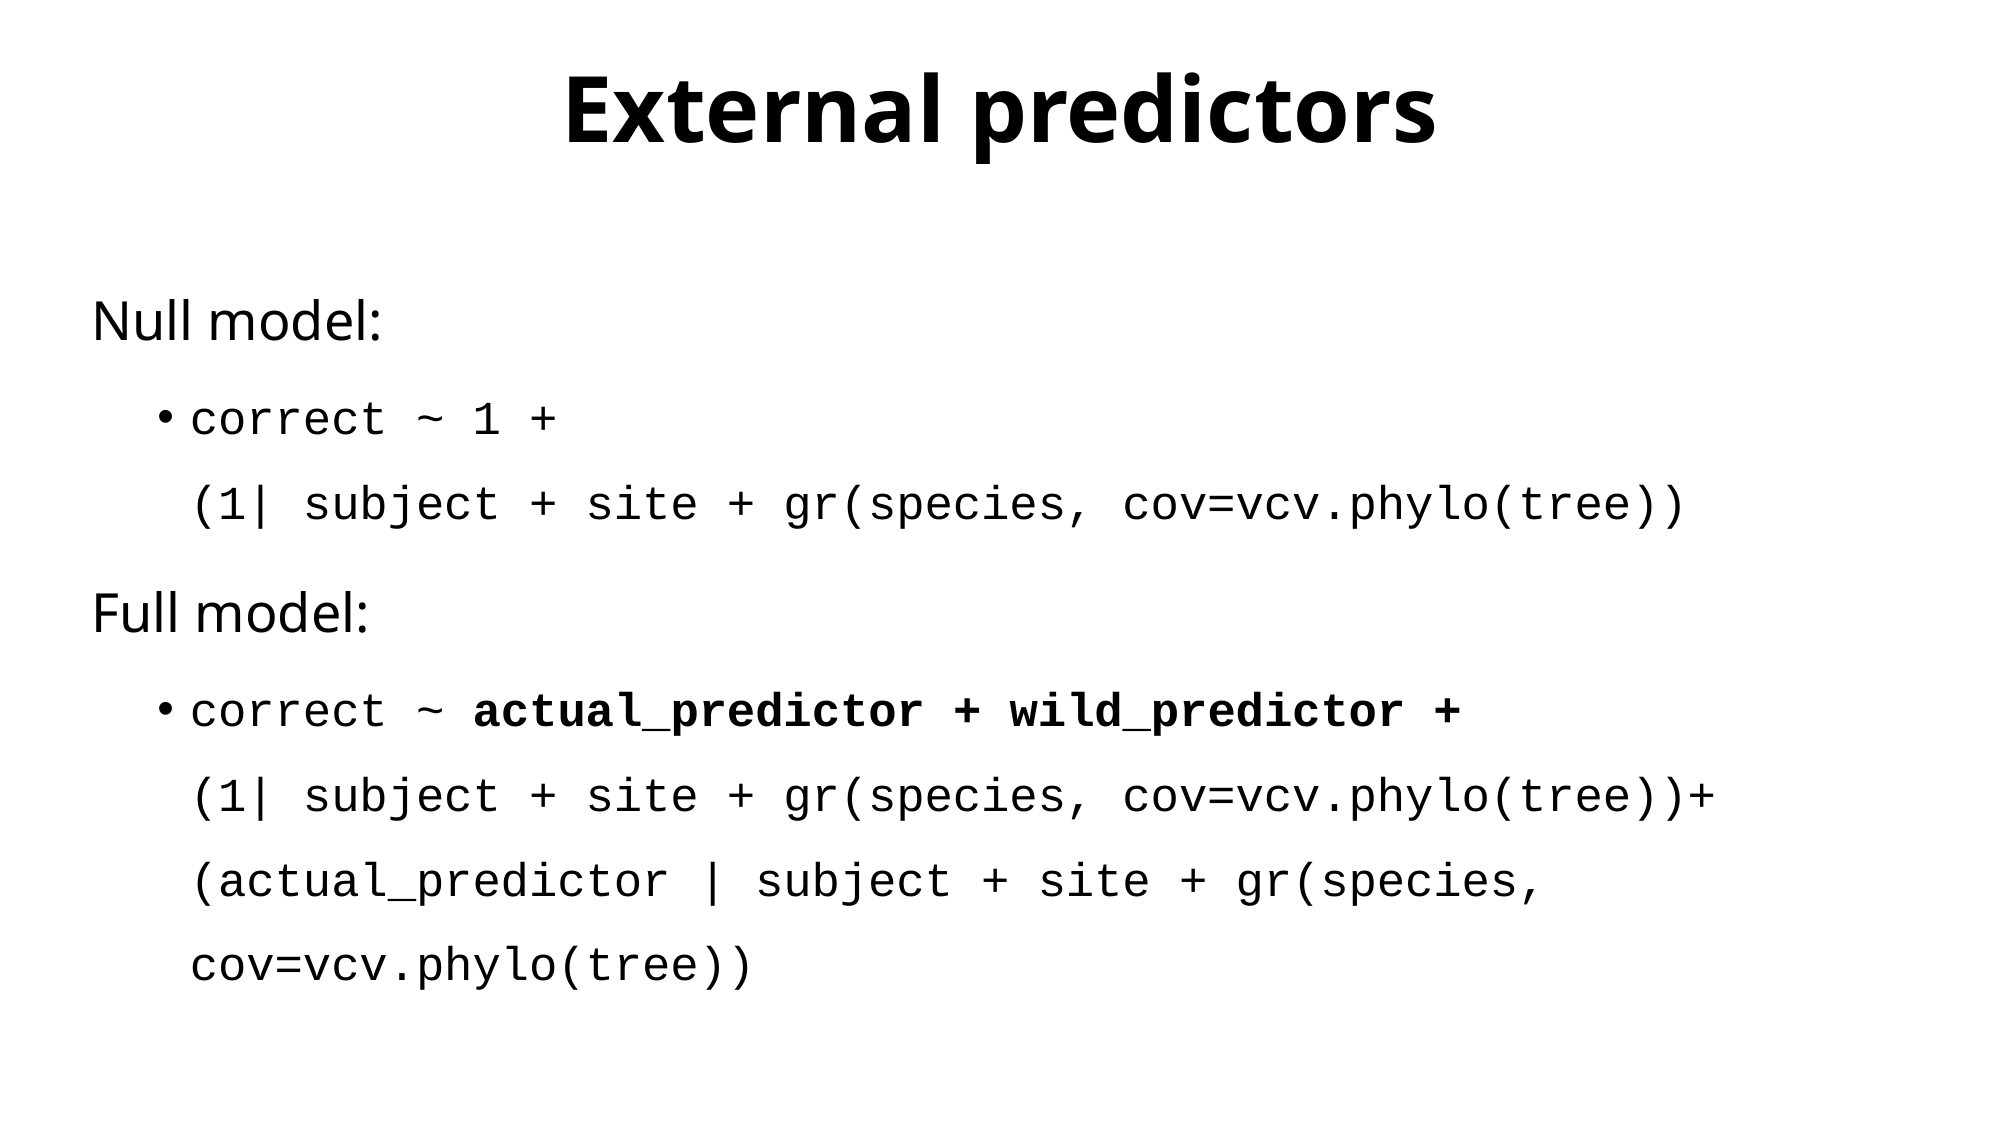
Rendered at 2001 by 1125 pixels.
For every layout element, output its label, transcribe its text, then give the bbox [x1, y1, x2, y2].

title External predictors [137, 4, 1863, 222]
list Null model: correct ~ 1 + (1| subject + site + gr(species, cov=vcv.phylo(tree)) Full model: correct ~ actual_predictor + wild_predictor + (1| subject + site + gr(species, cov=vcv.phylo(tree))+ (actual_predictor | subject + site + gr(species, cov=vcv.phylo(tree)) [76, 246, 1983, 1014]
